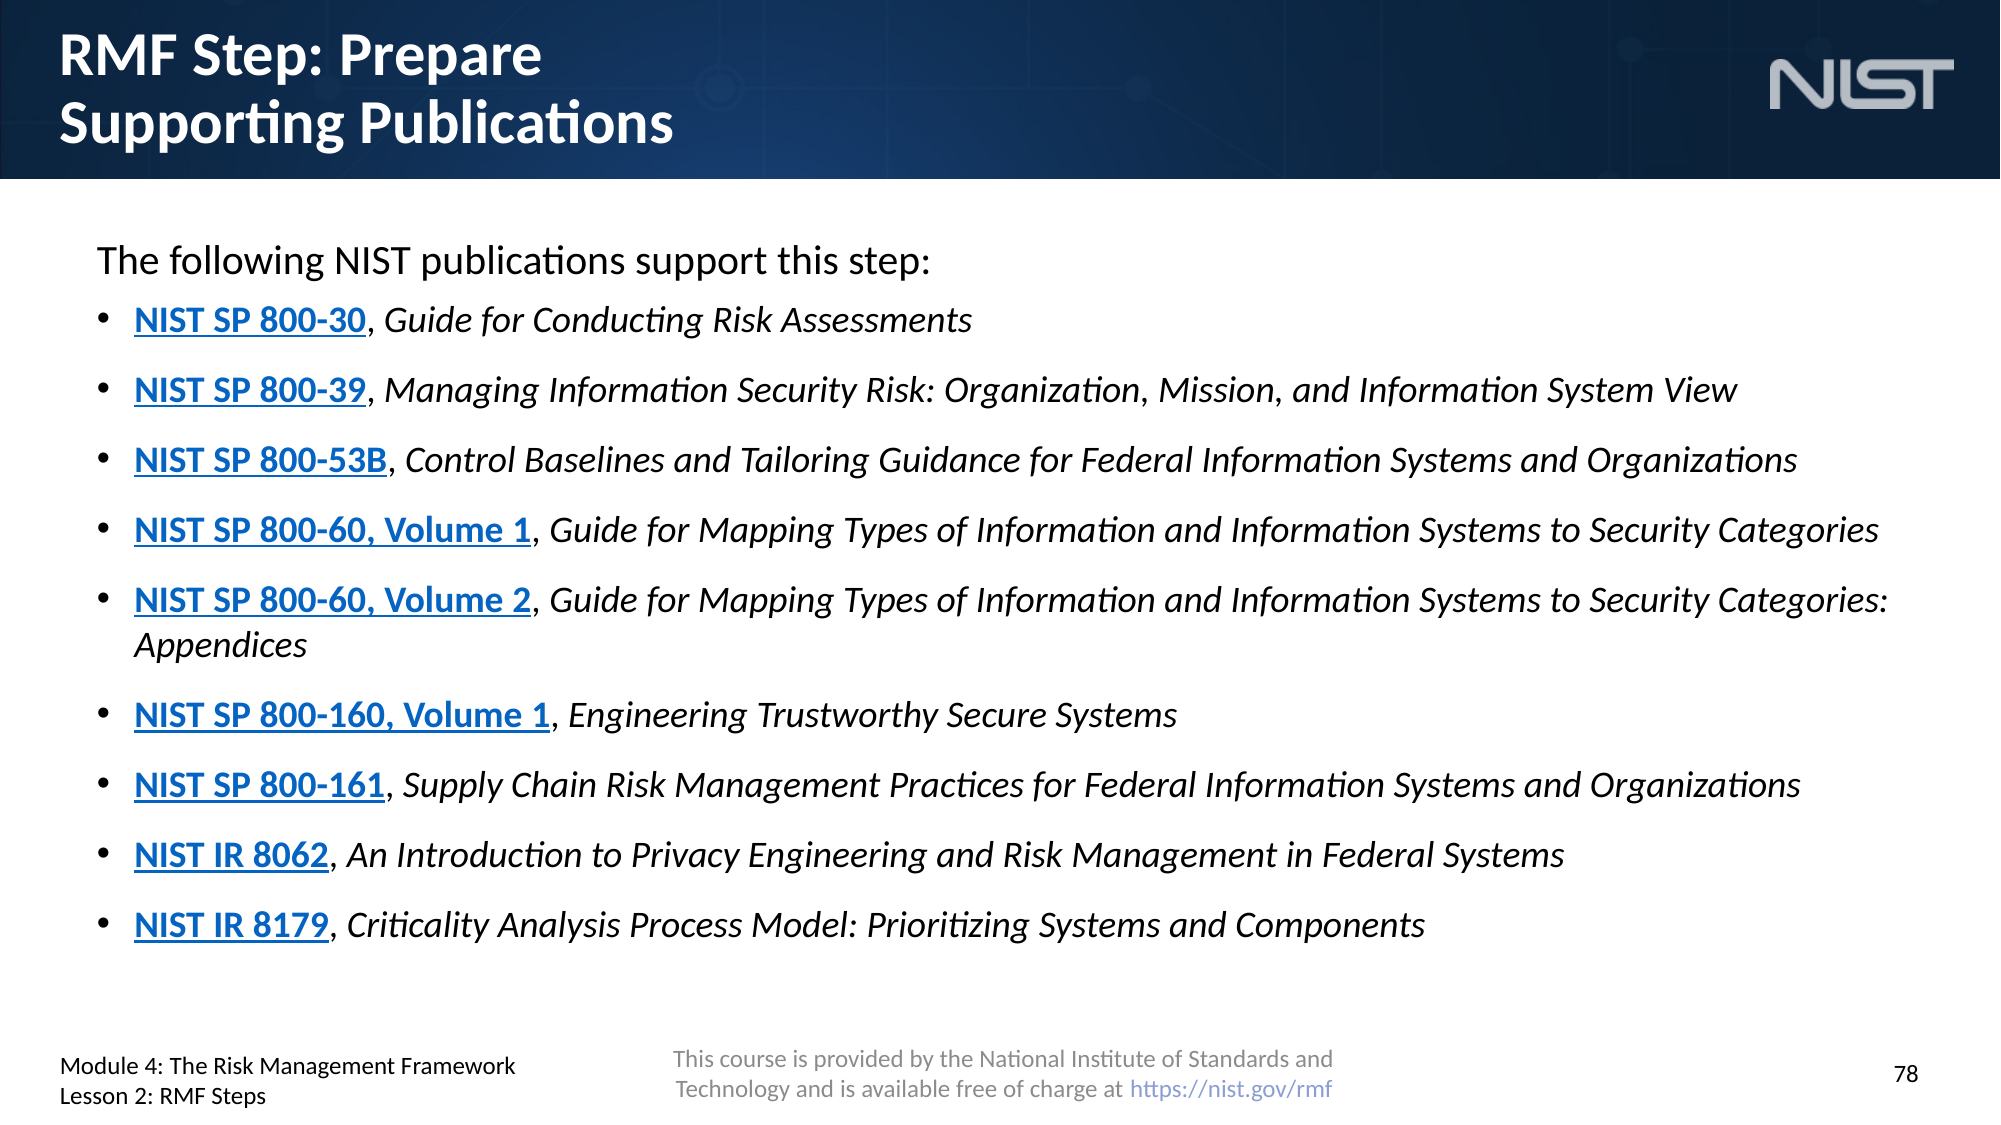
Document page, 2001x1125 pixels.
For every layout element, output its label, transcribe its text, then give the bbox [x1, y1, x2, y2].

list The following NIST publications support this step: NIST SP 800-30, Guide for Conducting Risk Assessments NIST SP 800-39, Managing Information Security Risk: Organization, Mission, and Information System View NIST SP 800-53B, Control Baselines and Tailoring Guidance for Federal Information Systems and Organizations NIST SP 800-60, Volume 1, Guide for Mapping Types of Information and Information Systems to Security Categories NIST SP 800-60, Volume 2, Guide for Mapping Types of Information and Information Systems to Security Categories: Appendices NIST SP 800-160, Volume 1, Engineering Trustworthy Secure Systems NIST SP 800-161, Supply Chain Risk Management Practices for Federal Information Systems and Organizations NIST IR 8062, An Introduction to Privacy Engineering and Risk Management in Federal Systems NIST IR 8179, Criticality Analysis Process Model: Prioritizing Systems and Components [82, 224, 1919, 997]
picture [0, 0, 2000, 179]
slide_number 78 [1770, 1050, 1934, 1110]
text_box Module 4: The Risk Management Framework Lesson 2: RMF Steps [44, 1049, 645, 1110]
title RMF Step: Prepare Supporting Publications [45, 14, 1710, 175]
